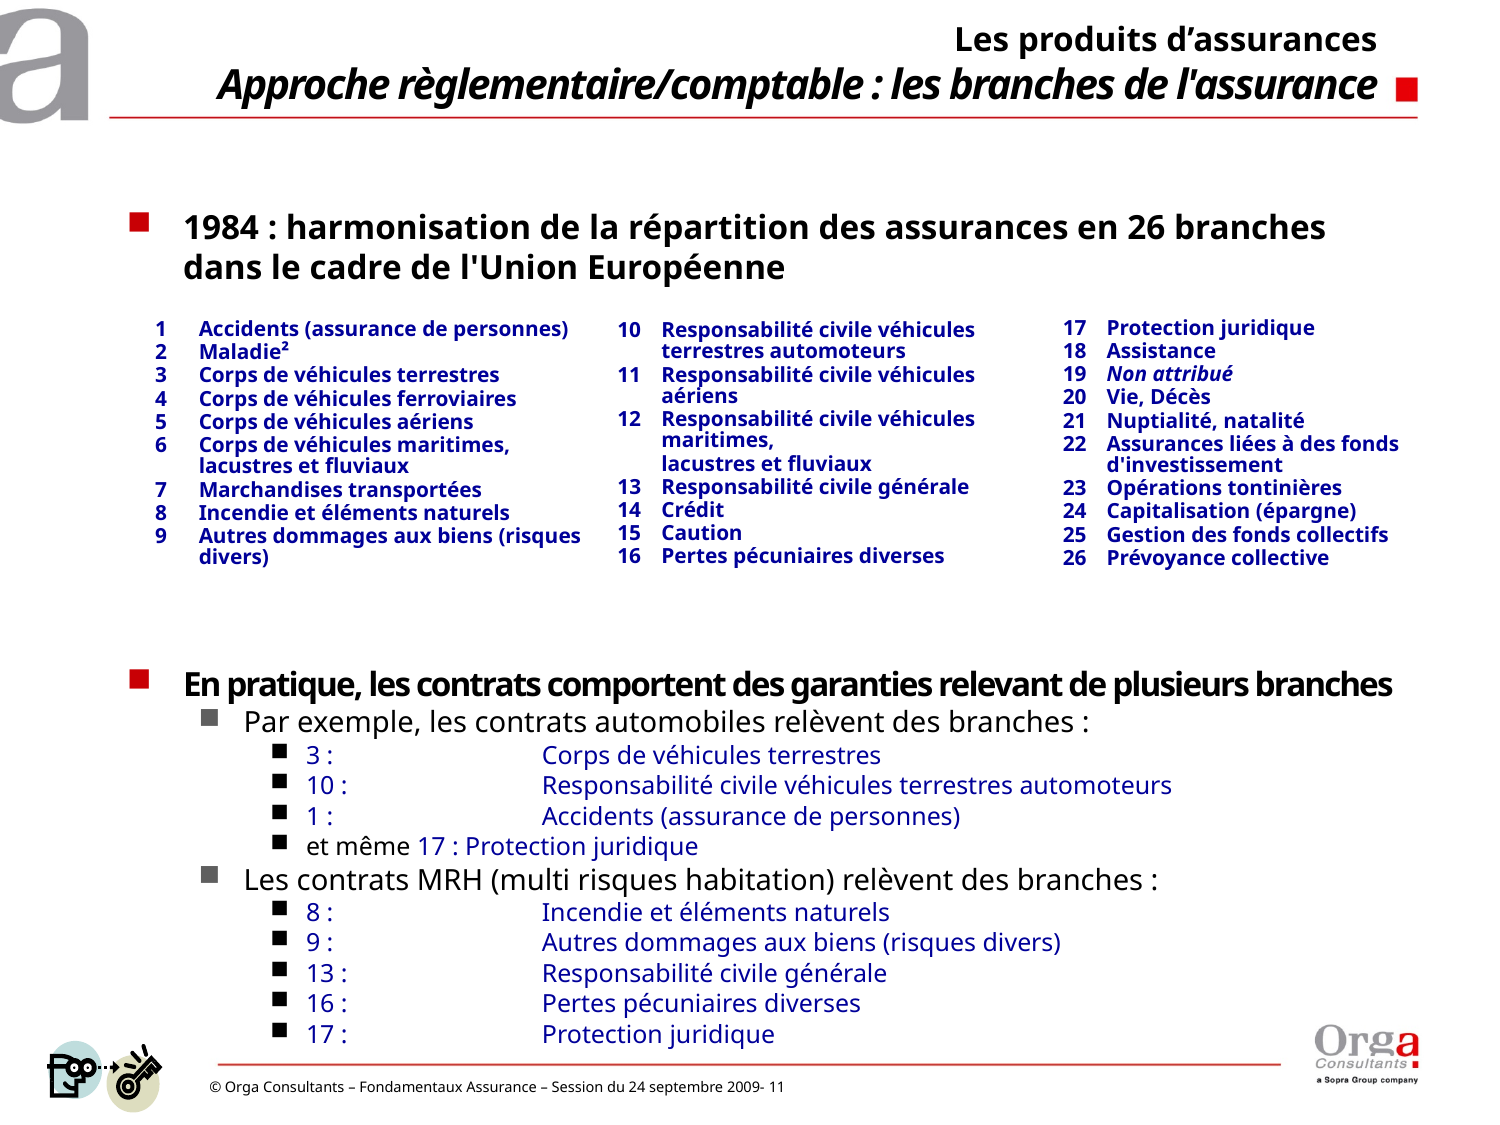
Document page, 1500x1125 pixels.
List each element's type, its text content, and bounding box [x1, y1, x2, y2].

list 1984 : harmonisation de la répartition des assurances en 26 branches dans le cadre de l'Union Européenne En pratique, les contrats comportent des garanties relevant de plusieurs branches Par exemple, les contrats automobiles relèvent des branches : 3 : Corps de véhicules terrestres 10 : Responsabilité civile véhicules terrestres automoteurs 1 : Accidents (assurance de personnes) et même 17 : Protection juridique Les contrats MRH (multi risques habitation) relèvent des branches : 8 : Incendie et éléments naturels 9 : Autres dommages aux biens (risques divers) 13 : Responsabilité civile générale 16 : Pertes pécuniaires diverses 17 : Protection juridique [112, 198, 1426, 926]
picture [0, 981, 1499, 1125]
text_box 10 Responsabilité civile véhicules terrestres automoteurs 11 Responsabilité civile véhicules aériens 12 Responsabilité civile véhicules maritimes, lacustres et fluviaux Responsabilité civile générale 14 Crédit 15 Caution 16 Pertes pécuniaires diverses [602, 313, 1072, 576]
text_box 1 Accidents (assurance de personnes) 2 Maladie² 3 Corps de véhicules terrestres 4 Corps de véhicules ferroviaires 5 Corps de véhicules aériens 6 Corps de véhicules maritimes, lacustres et fluviaux 7 Marchandises transportées 8 Incendie et éléments naturels 9 Autres dommages aux biens (risques divers) [140, 311, 610, 577]
title Les produits d’assurances Approche règlementaire/comptable : les branches de l'assurance [117, 40, 1393, 125]
picture [0, 0, 1499, 143]
text_box 17 Protection juridique 18 Assistance 19 Non attribué 20 Vie, Décès 21 Nuptialité, natalité 22 Assurances liées à des fonds d'investissement 23 Opérations tontinières 24 Capitalisation (épargne) 25 Gestion des fonds collectifs 26 Prévoyance collective [1048, 310, 1424, 578]
